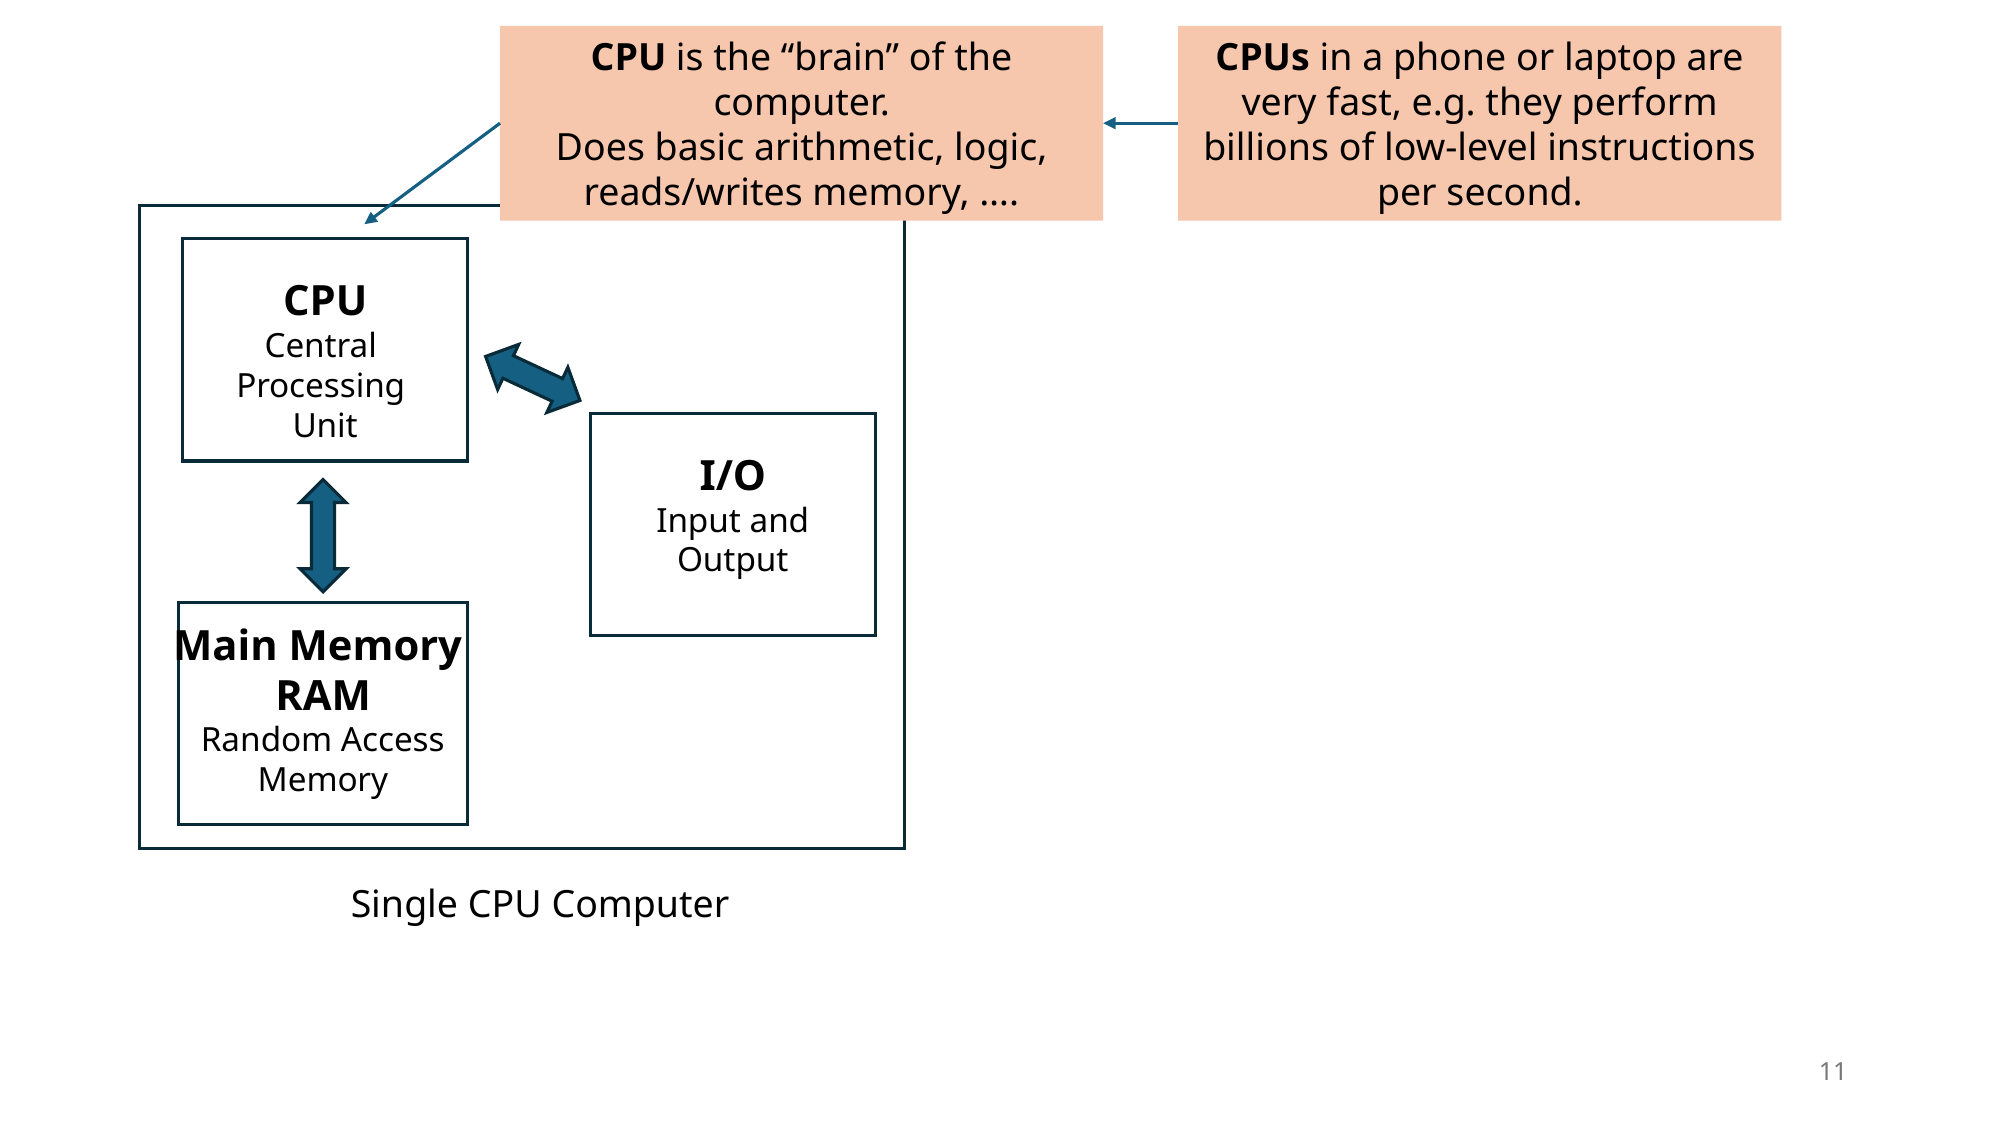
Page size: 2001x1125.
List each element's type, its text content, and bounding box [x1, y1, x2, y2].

text_box CPU is the “brain” of the computer. Does basic arithmetic, logic, reads/writes memory, …. [500, 25, 1104, 221]
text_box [363, 101, 501, 225]
text_box CPUs in a phone or laptop are very fast, e.g. they perform billions of low-level instructions per second. [1178, 25, 1782, 221]
slide_number 11 [1412, 1042, 1863, 1103]
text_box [139, 204, 905, 934]
